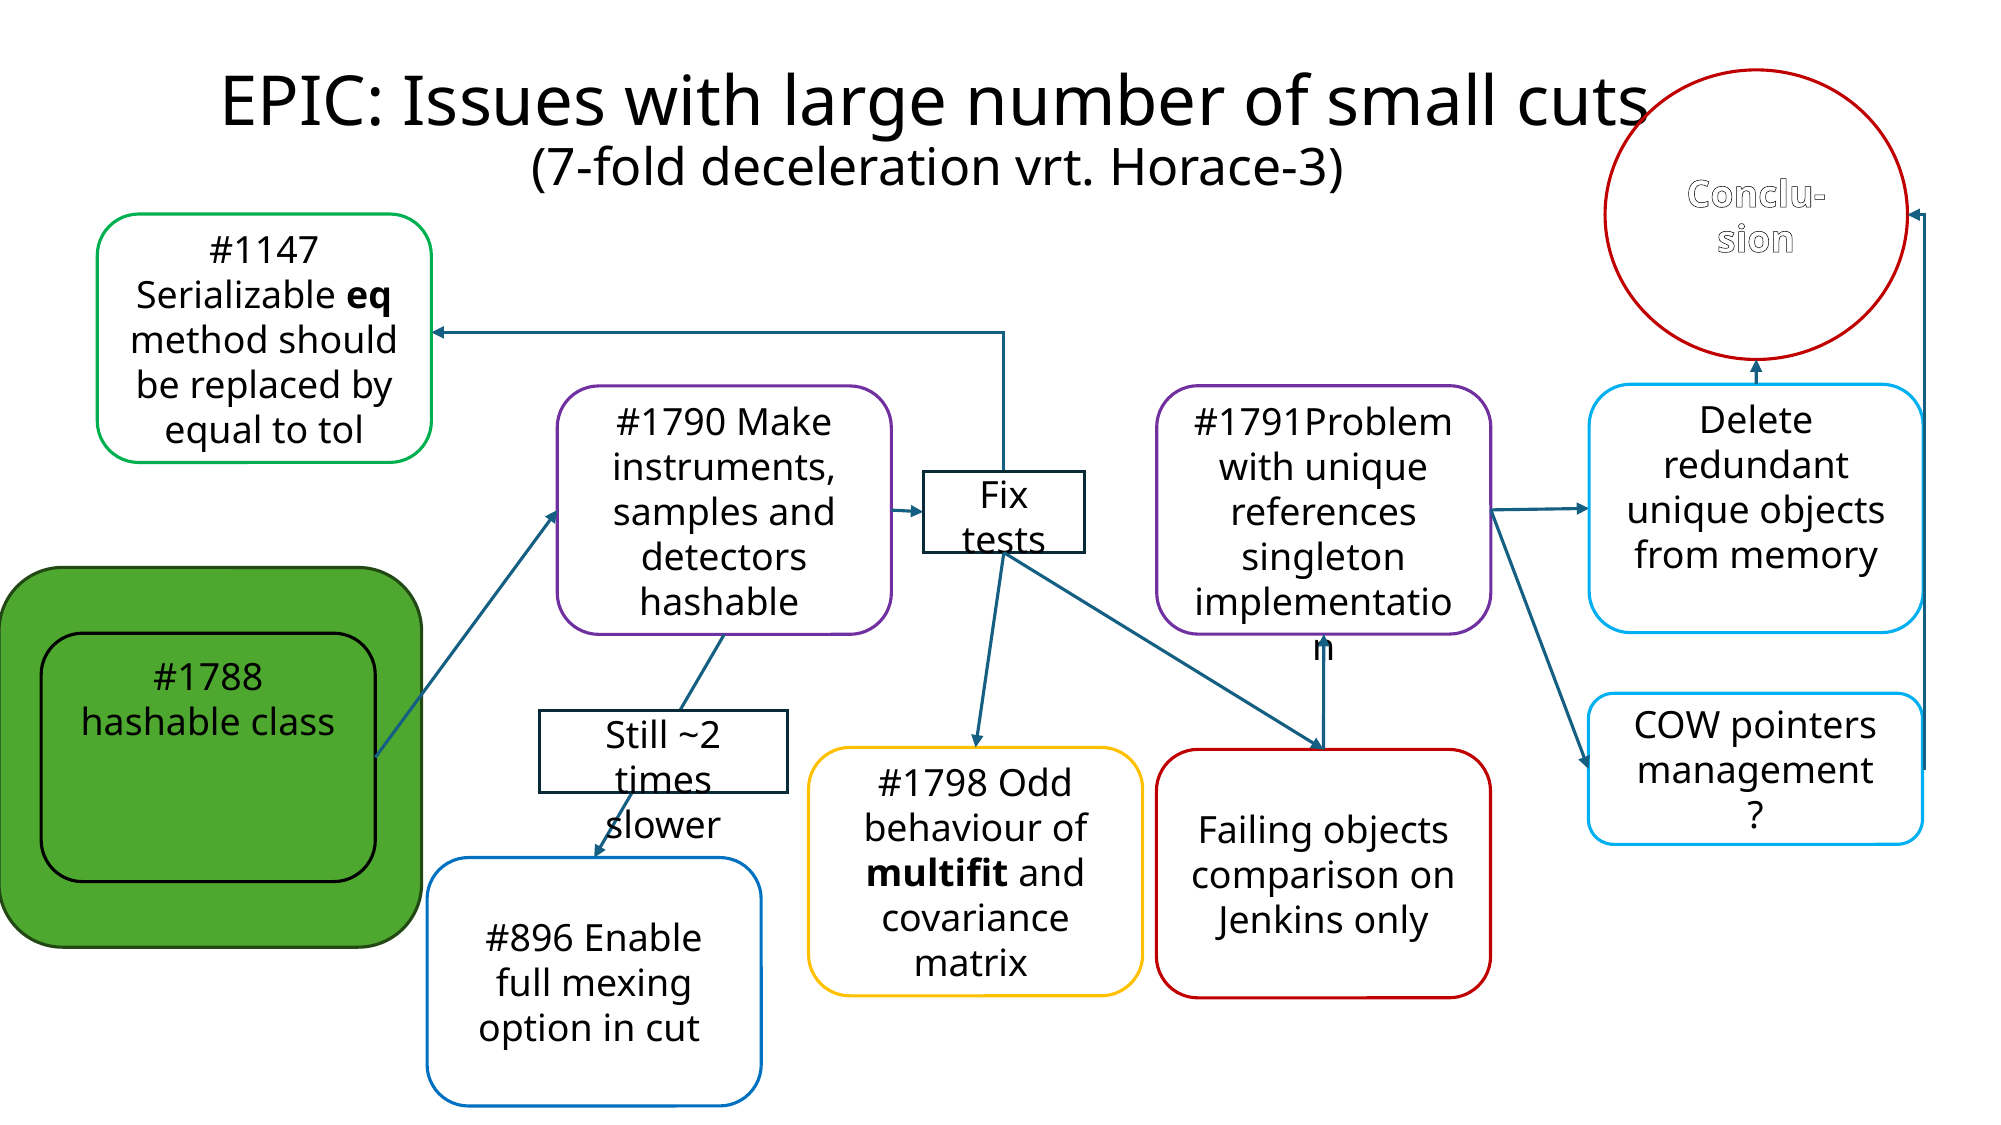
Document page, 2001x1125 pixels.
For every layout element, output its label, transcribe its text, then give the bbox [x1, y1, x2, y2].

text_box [1906, 214, 1924, 770]
text_box #1791Problem with unique references singleton implementation [1155, 384, 1493, 636]
text_box #1790 Make instruments, samples and detectors hashable [788, 384, 893, 636]
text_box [1003, 552, 1324, 750]
title EPIC: Issues with large number of small cuts (7-fold deceleration vrt. Horace-3) [194, 56, 1695, 205]
text_box Conclu-sion [1603, 68, 1910, 362]
text_box Still ~2 times slower [538, 709, 593, 794]
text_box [647, 114, 788, 689]
text_box #1788 hashable class [39, 631, 377, 884]
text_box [1490, 509, 1589, 770]
text_box Still ~2 times slower [725, 709, 789, 794]
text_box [374, 509, 558, 758]
text_box [0, 565, 424, 949]
text_box Fix tests [922, 470, 1086, 554]
text_box #1790 Make instruments, samples and detectors hashable [555, 384, 647, 636]
text_box #896 Enable full mexing option in cut [425, 855, 763, 1108]
text_box Delete redundant unique objects from memory [1587, 382, 1906, 635]
text_box #1798 Odd behaviour of multifit and covariance matrix [806, 745, 1145, 998]
text_box Failing objects comparison on Jenkins only [1154, 747, 1493, 1000]
text_box #1147 Serializable eq method should be replaced by equal to tol [95, 212, 433, 465]
text_box COW pointers management ? [1586, 691, 1925, 846]
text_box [890, 509, 924, 513]
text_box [975, 552, 1003, 748]
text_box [593, 633, 725, 859]
